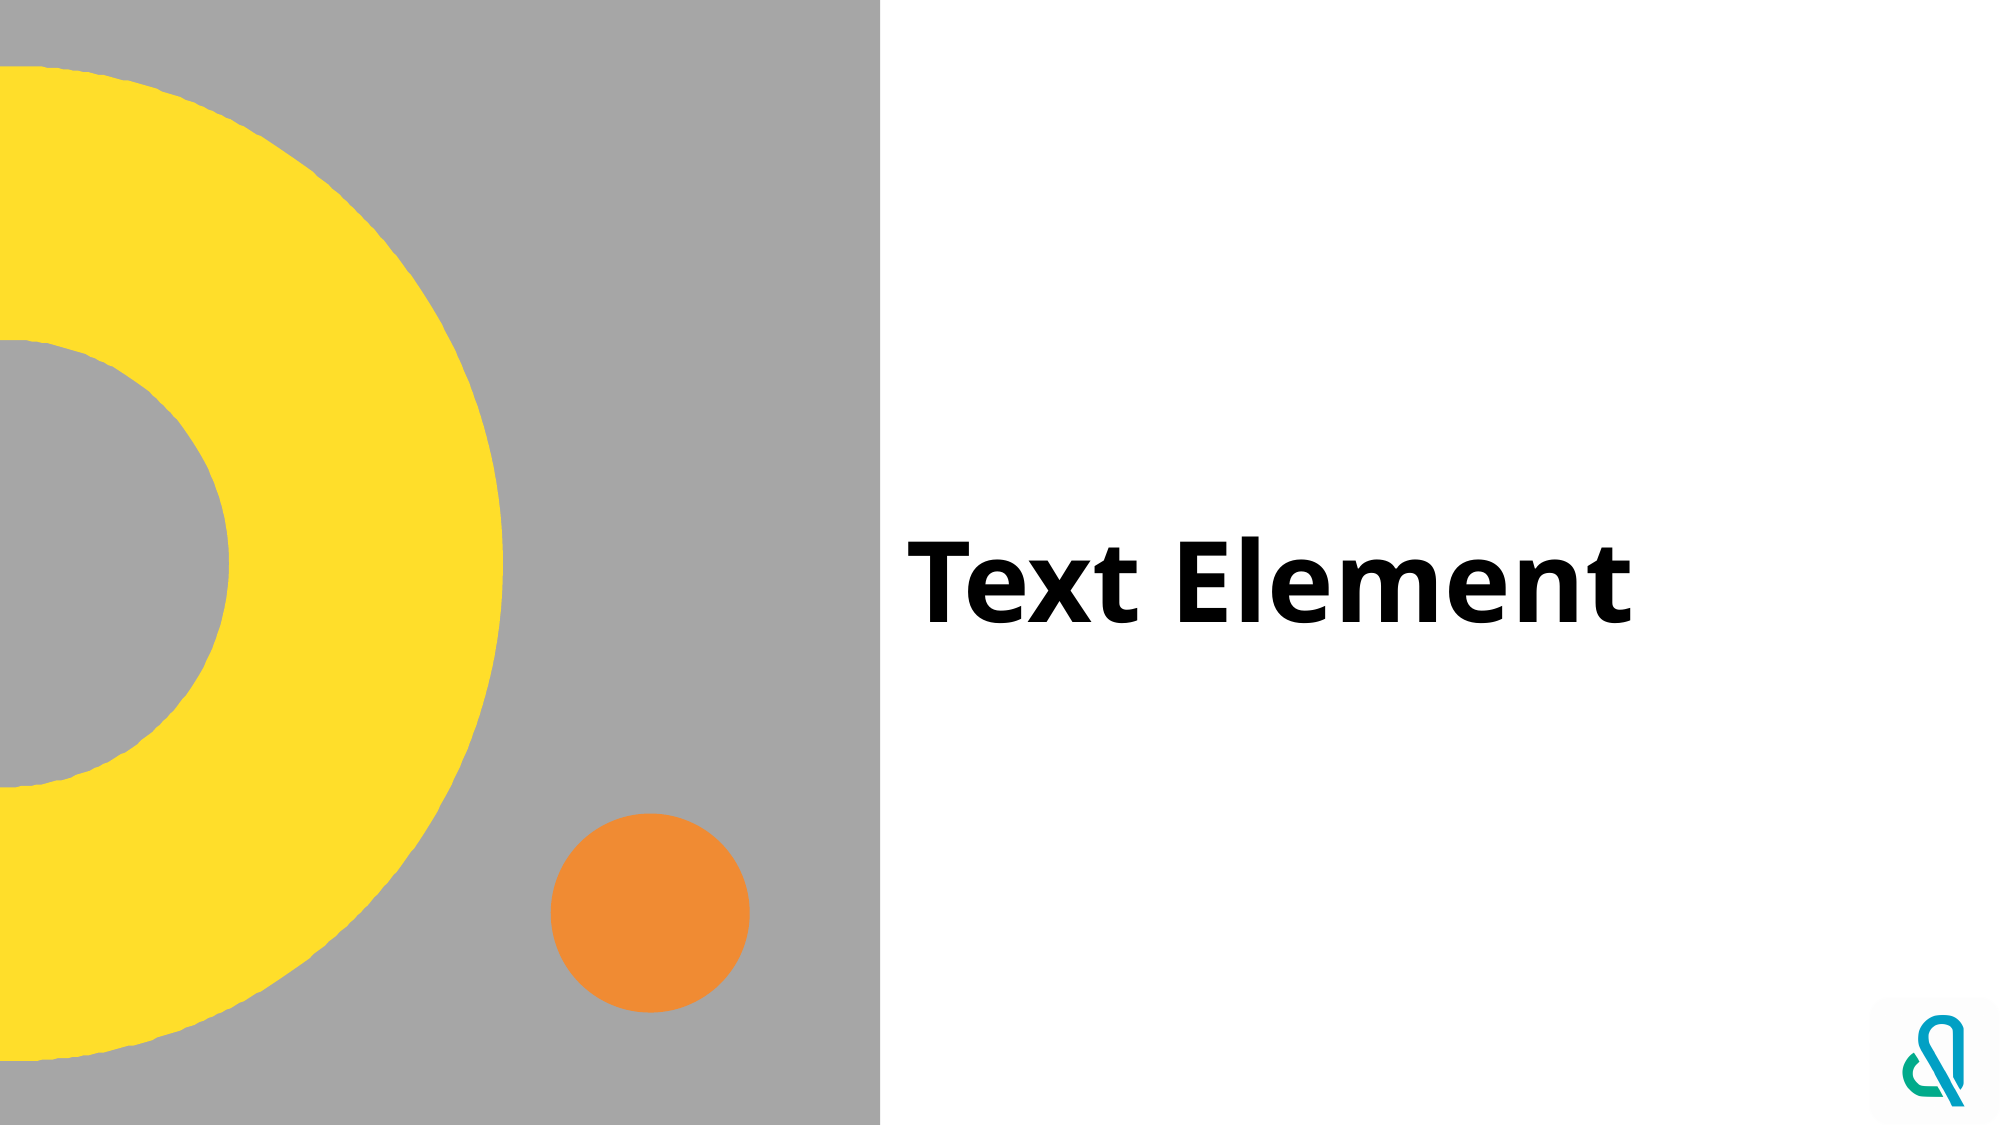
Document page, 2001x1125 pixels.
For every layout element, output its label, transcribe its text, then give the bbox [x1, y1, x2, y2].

text_box [1869, 997, 2000, 1125]
title Text Element [903, 479, 1744, 673]
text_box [0, 0, 881, 1125]
